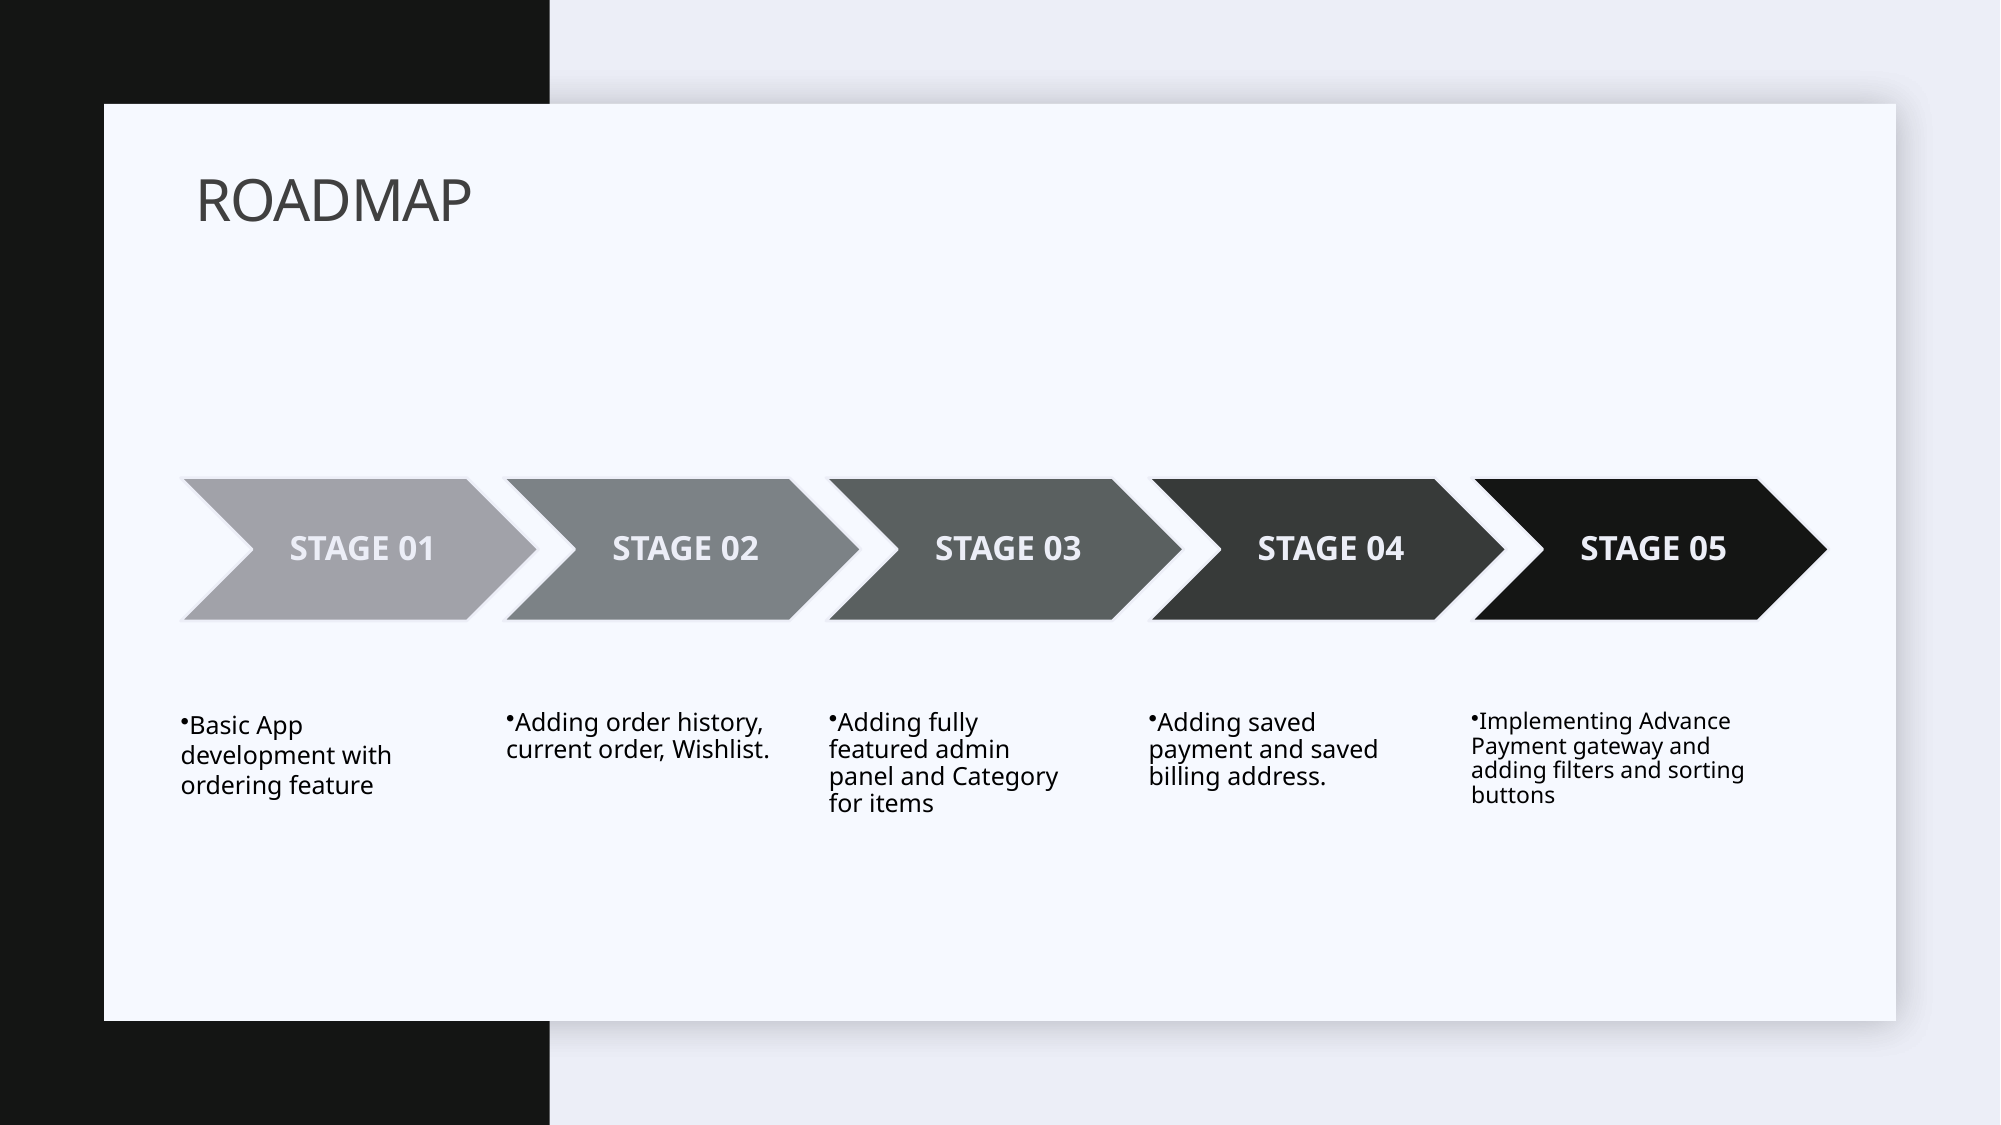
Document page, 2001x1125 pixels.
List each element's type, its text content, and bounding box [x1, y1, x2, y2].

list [179, 345, 1831, 964]
title Roadmap [180, 154, 1830, 251]
